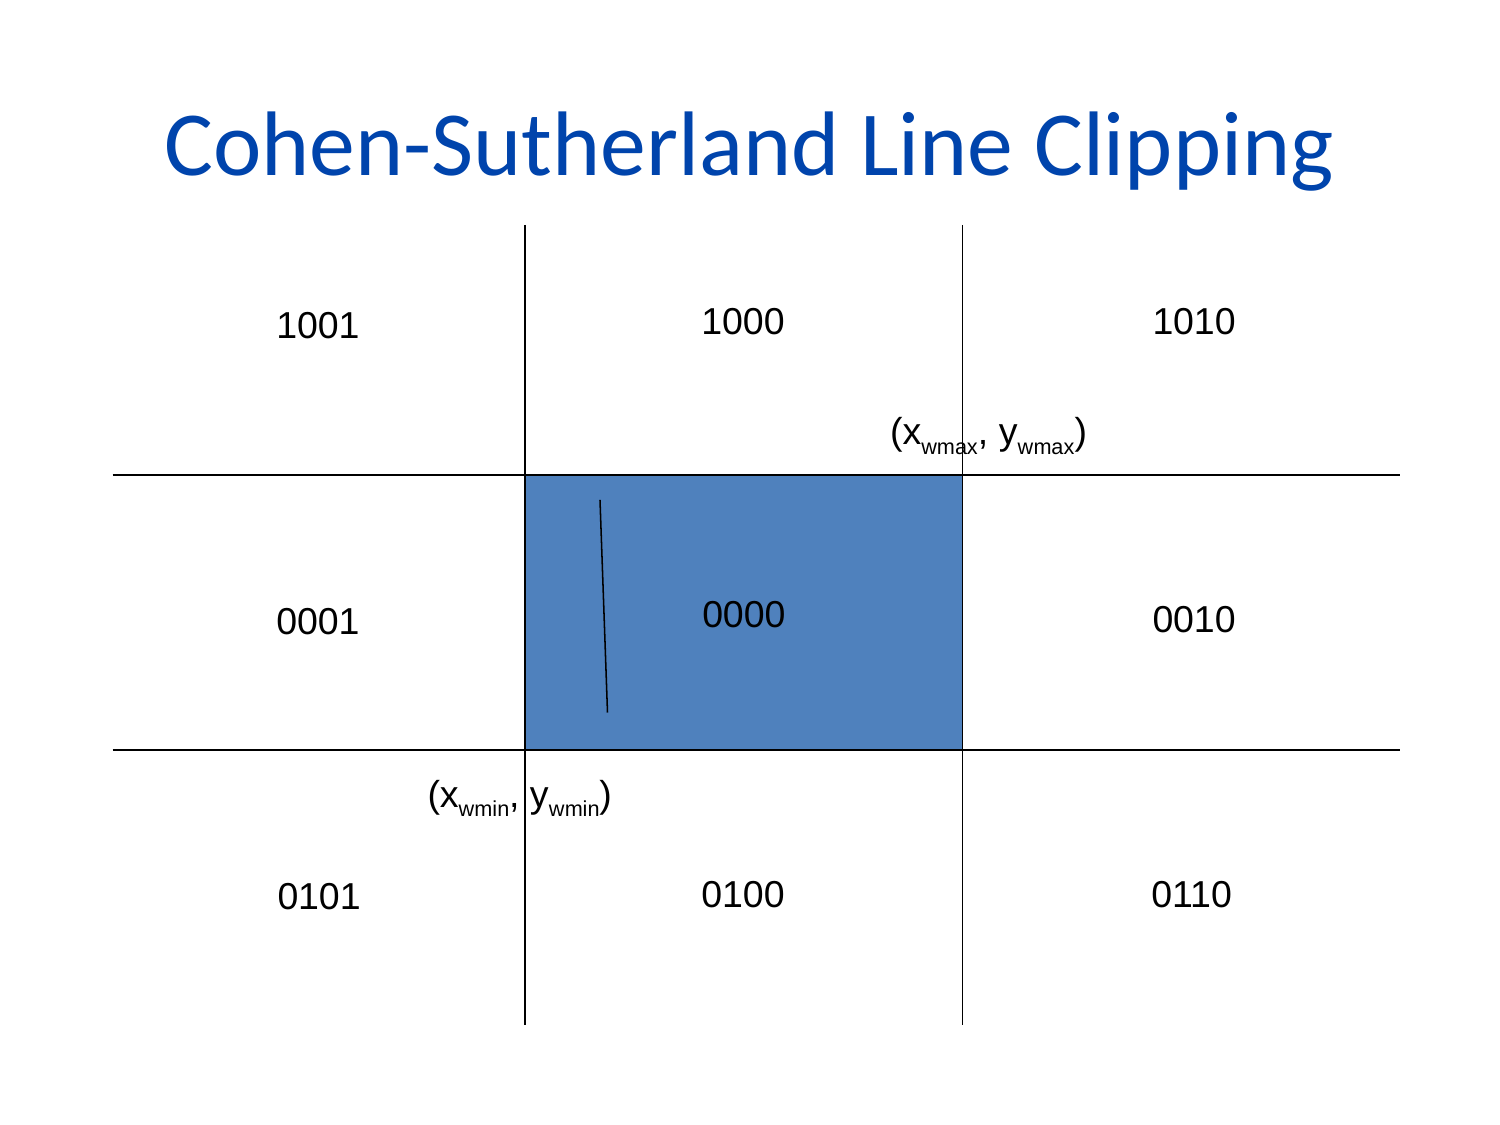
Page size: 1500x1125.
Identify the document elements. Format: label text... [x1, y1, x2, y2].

text_box 1000 [686, 289, 800, 350]
text_box 0100 [686, 862, 800, 923]
text_box 0101 [262, 864, 377, 925]
text_box 0110 [1136, 862, 1250, 923]
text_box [599, 499, 608, 713]
text_box 1010 [1137, 289, 1252, 350]
text_box (xwmax, ywmax) [966, 399, 1121, 461]
text_box 0000 [529, 484, 958, 749]
text_box (xwmax, ywmax) [875, 399, 958, 461]
text_box 1001 [261, 293, 375, 354]
text_box 0010 [1137, 587, 1252, 648]
text_box (xwmin, ywmin) [529, 762, 645, 824]
text_box 0001 [261, 589, 375, 650]
text_box (xwmin, ywmin) [412, 762, 520, 824]
title Cohen-Sutherland Line Clipping [75, 45, 1425, 233]
